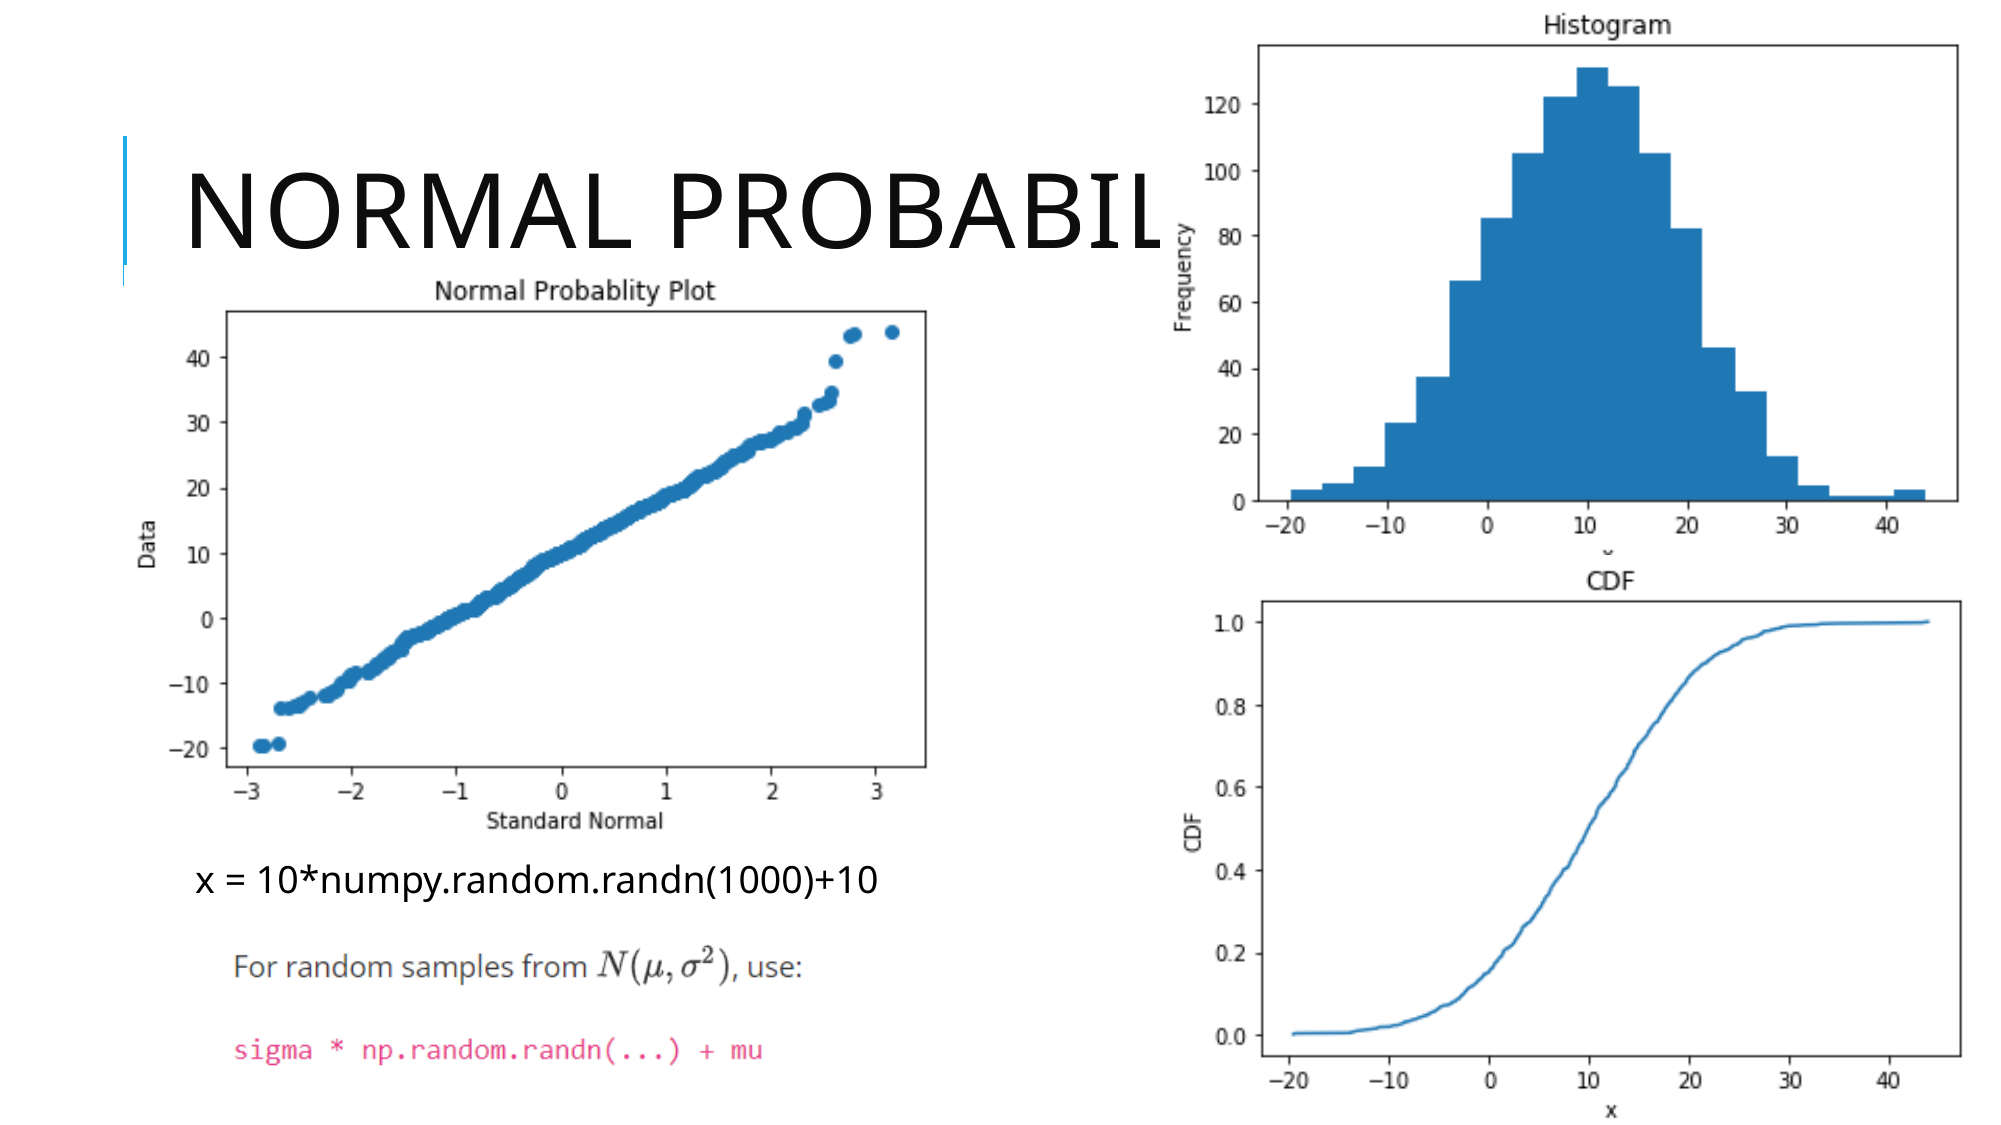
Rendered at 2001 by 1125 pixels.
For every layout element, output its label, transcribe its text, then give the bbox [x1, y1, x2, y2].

text_box x = 10*numpy.random.randn(1000)+10 [180, 854, 894, 909]
title Normal probability plot [168, 96, 1153, 342]
picture [220, 935, 824, 1086]
picture [1160, 0, 1981, 1125]
picture [124, 265, 946, 846]
